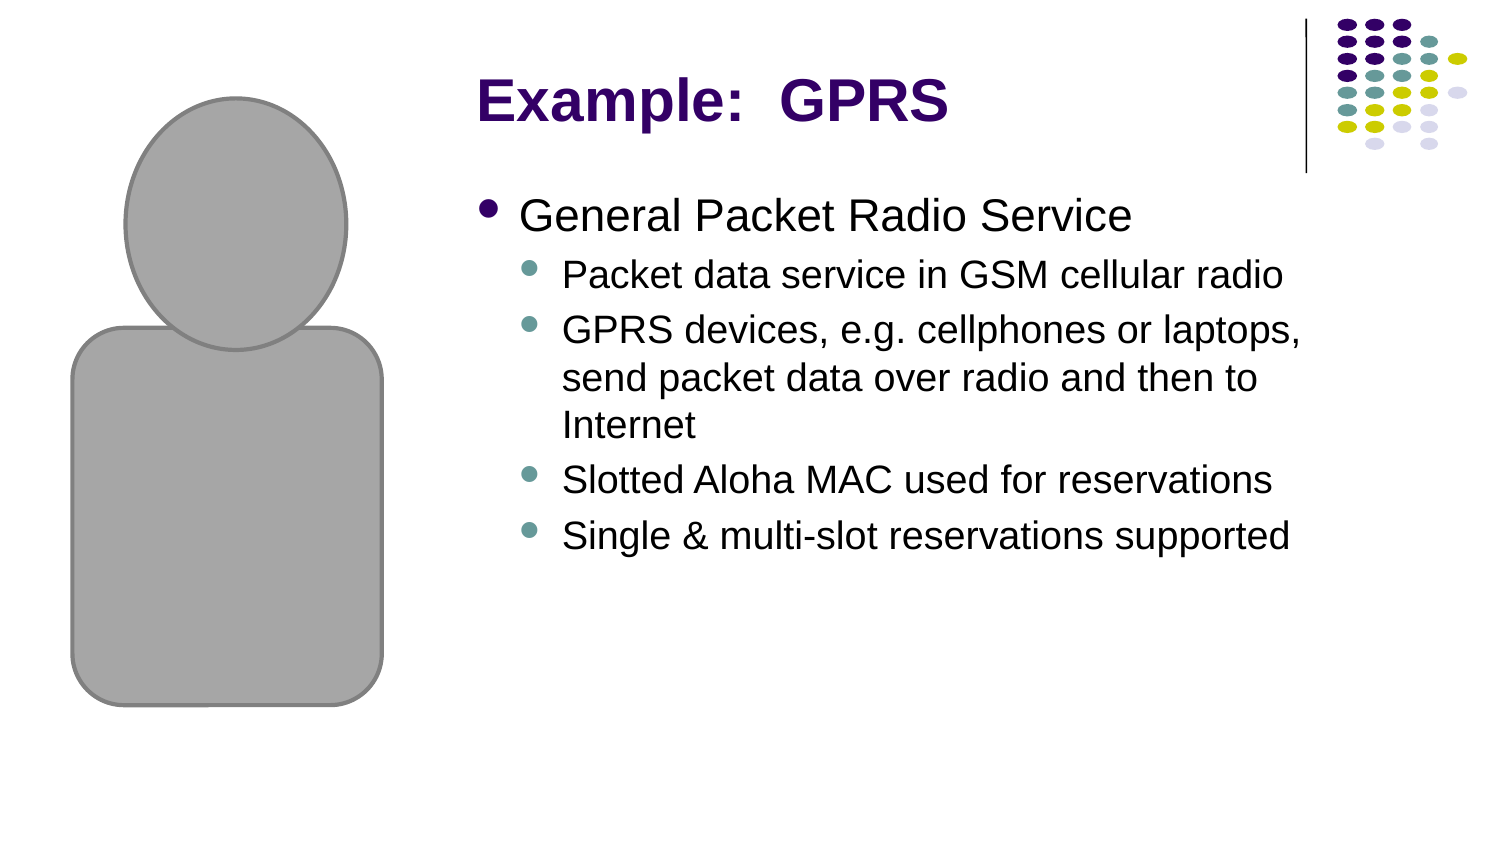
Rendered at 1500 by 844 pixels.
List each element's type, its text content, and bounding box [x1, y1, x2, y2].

title Example: GPRS [461, 15, 1313, 141]
list General Packet Radio Service Packet data service in GSM cellular radio GPRS devices, e.g. cellphones or laptops, send packet data over radio and then to Internet Slotted Aloha MAC used for reservations Single & multi-slot reservations supported [461, 178, 1366, 706]
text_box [72, 98, 382, 706]
